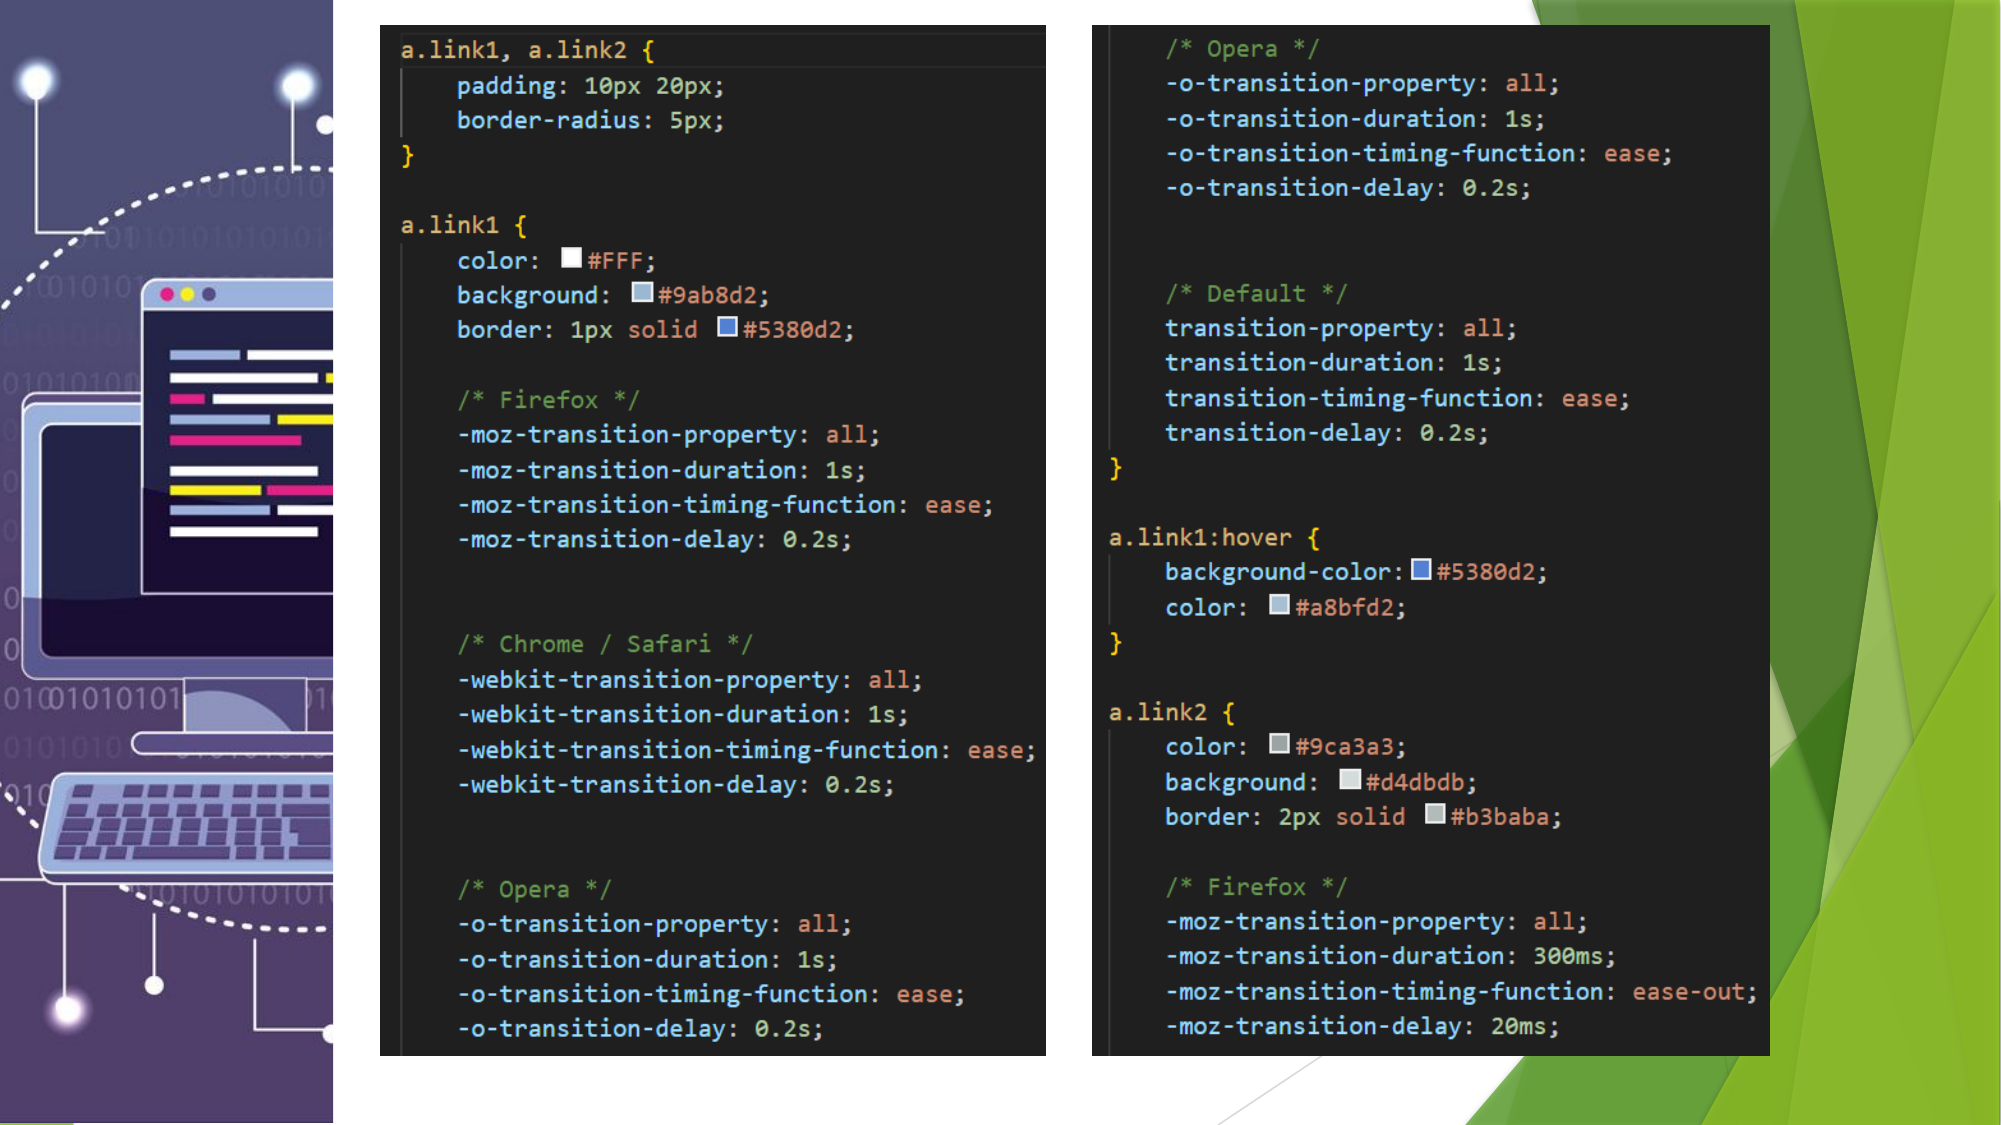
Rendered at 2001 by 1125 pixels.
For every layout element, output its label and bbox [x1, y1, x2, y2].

picture [380, 25, 1046, 1056]
picture [1092, 25, 1770, 1056]
picture [0, 0, 334, 1125]
